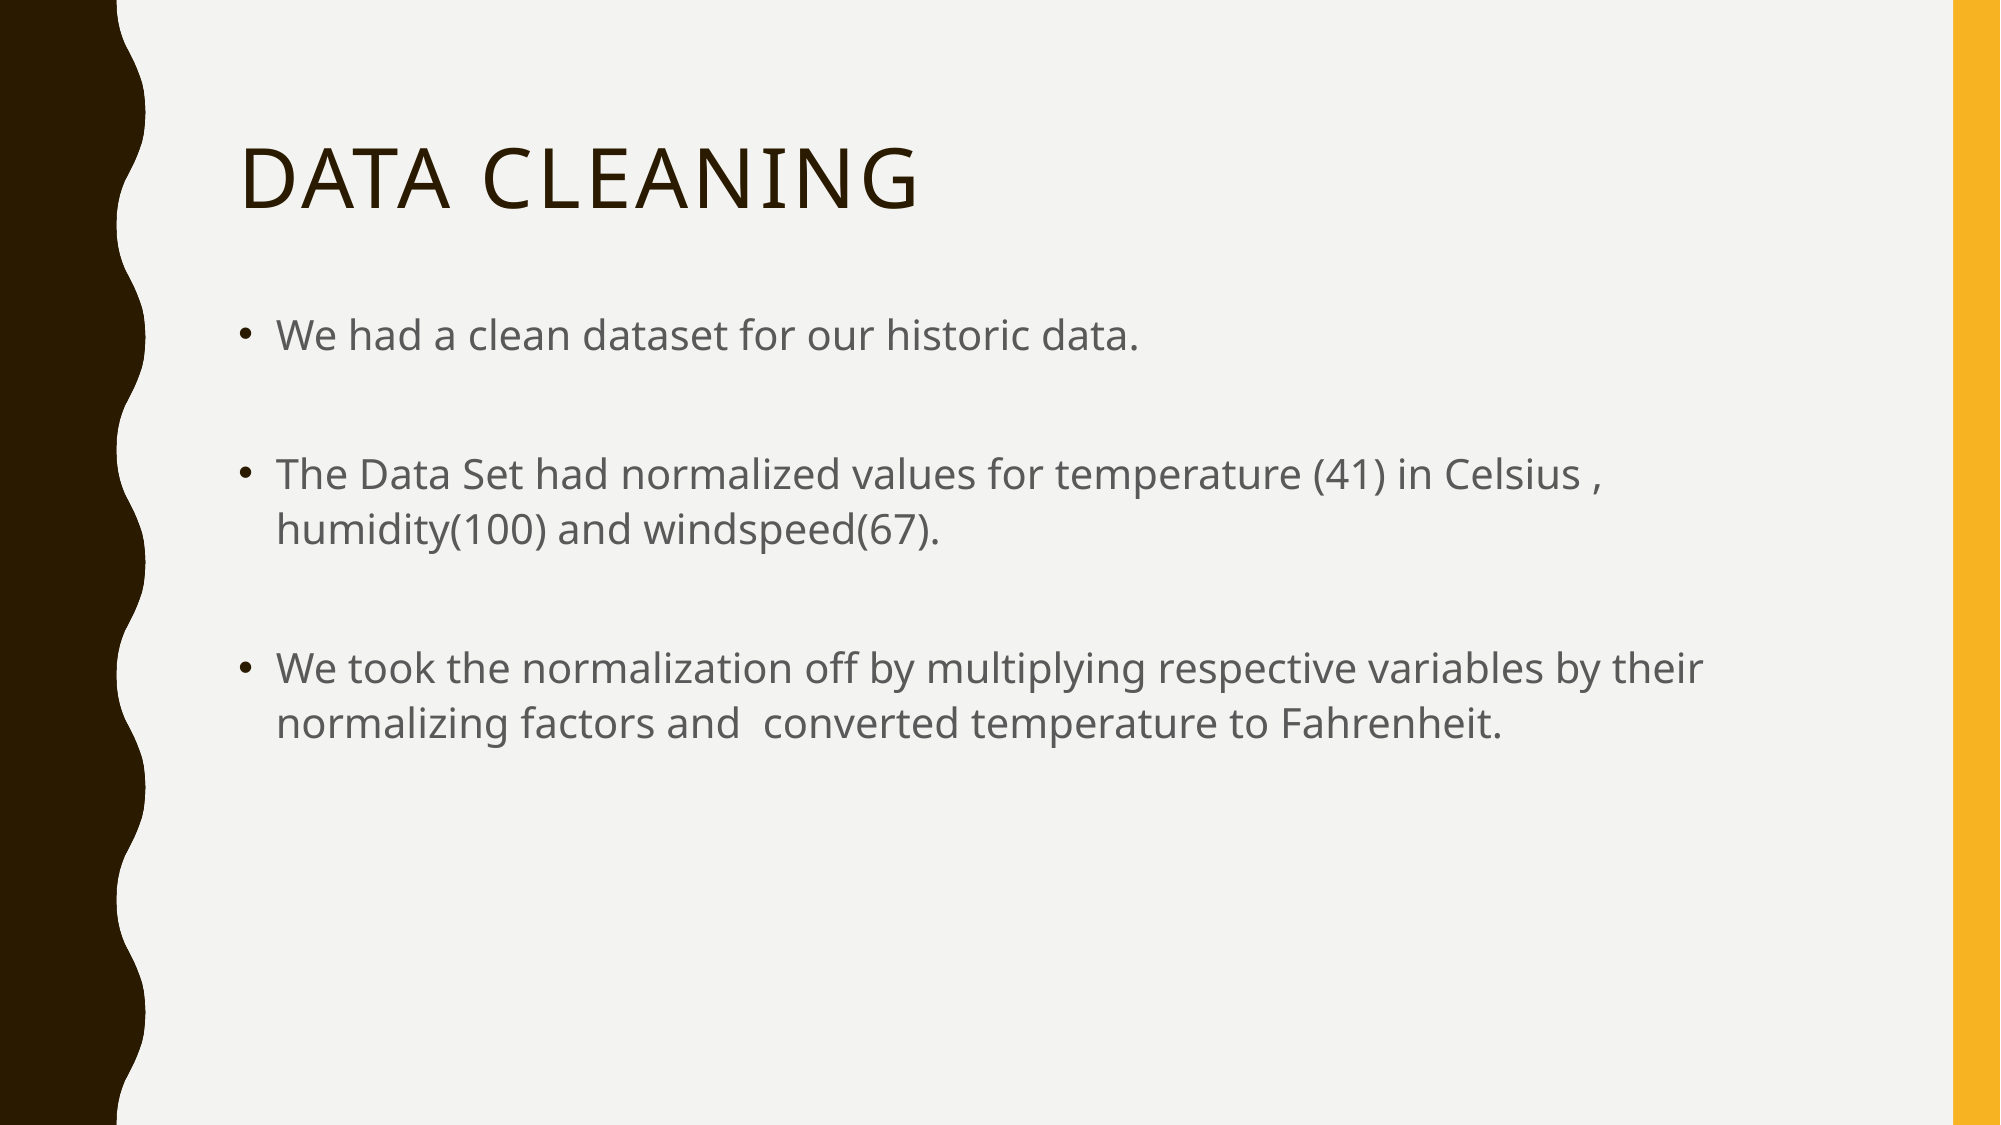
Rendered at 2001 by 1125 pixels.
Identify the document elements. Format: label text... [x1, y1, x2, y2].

text_box [0, 0, 146, 1125]
text_box [1952, 0, 2000, 1125]
title Data cleaning [223, 129, 1183, 263]
list We had a clean dataset for our historic data. The Data Set had normalized values for temperature (41) in Celsius , humidity(100) and windspeed(67). We took the normalization off by multiplying respective variables by their normalizing factors and converted temperature to Fahrenheit. [223, 296, 1778, 890]
